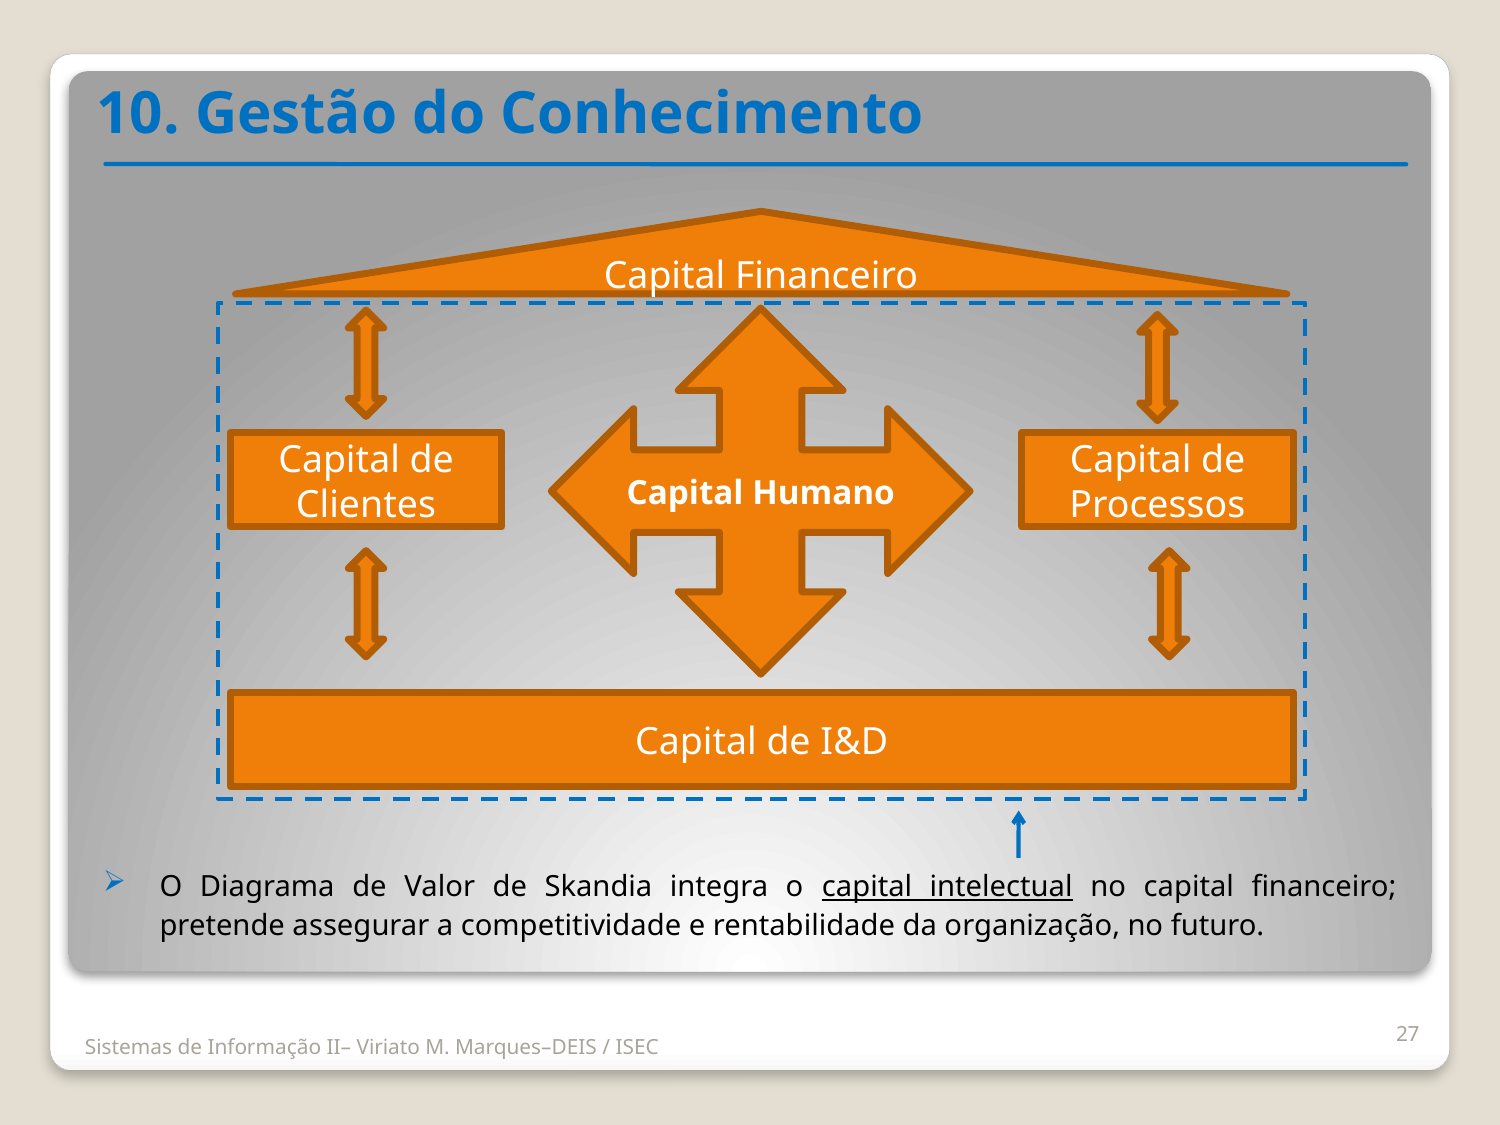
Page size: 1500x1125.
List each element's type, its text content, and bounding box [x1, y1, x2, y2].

text_box O Diagrama de Valor de Skandia integra o capital intelectual no capital financeiro; pretende assegurar a competitividade e rentabilidade da organização, no futuro. [88, 856, 1412, 949]
text_box Capital Financeiro [232, 207, 1291, 298]
slide_number 27 [1359, 996, 1435, 1056]
text_box [215, 299, 1309, 802]
footer Sistemas de Informação II– Viriato M. Marques–DEIS / ISEC [70, 1006, 774, 1067]
text_box 10. Gestão do Conhecimento [82, 70, 1393, 153]
